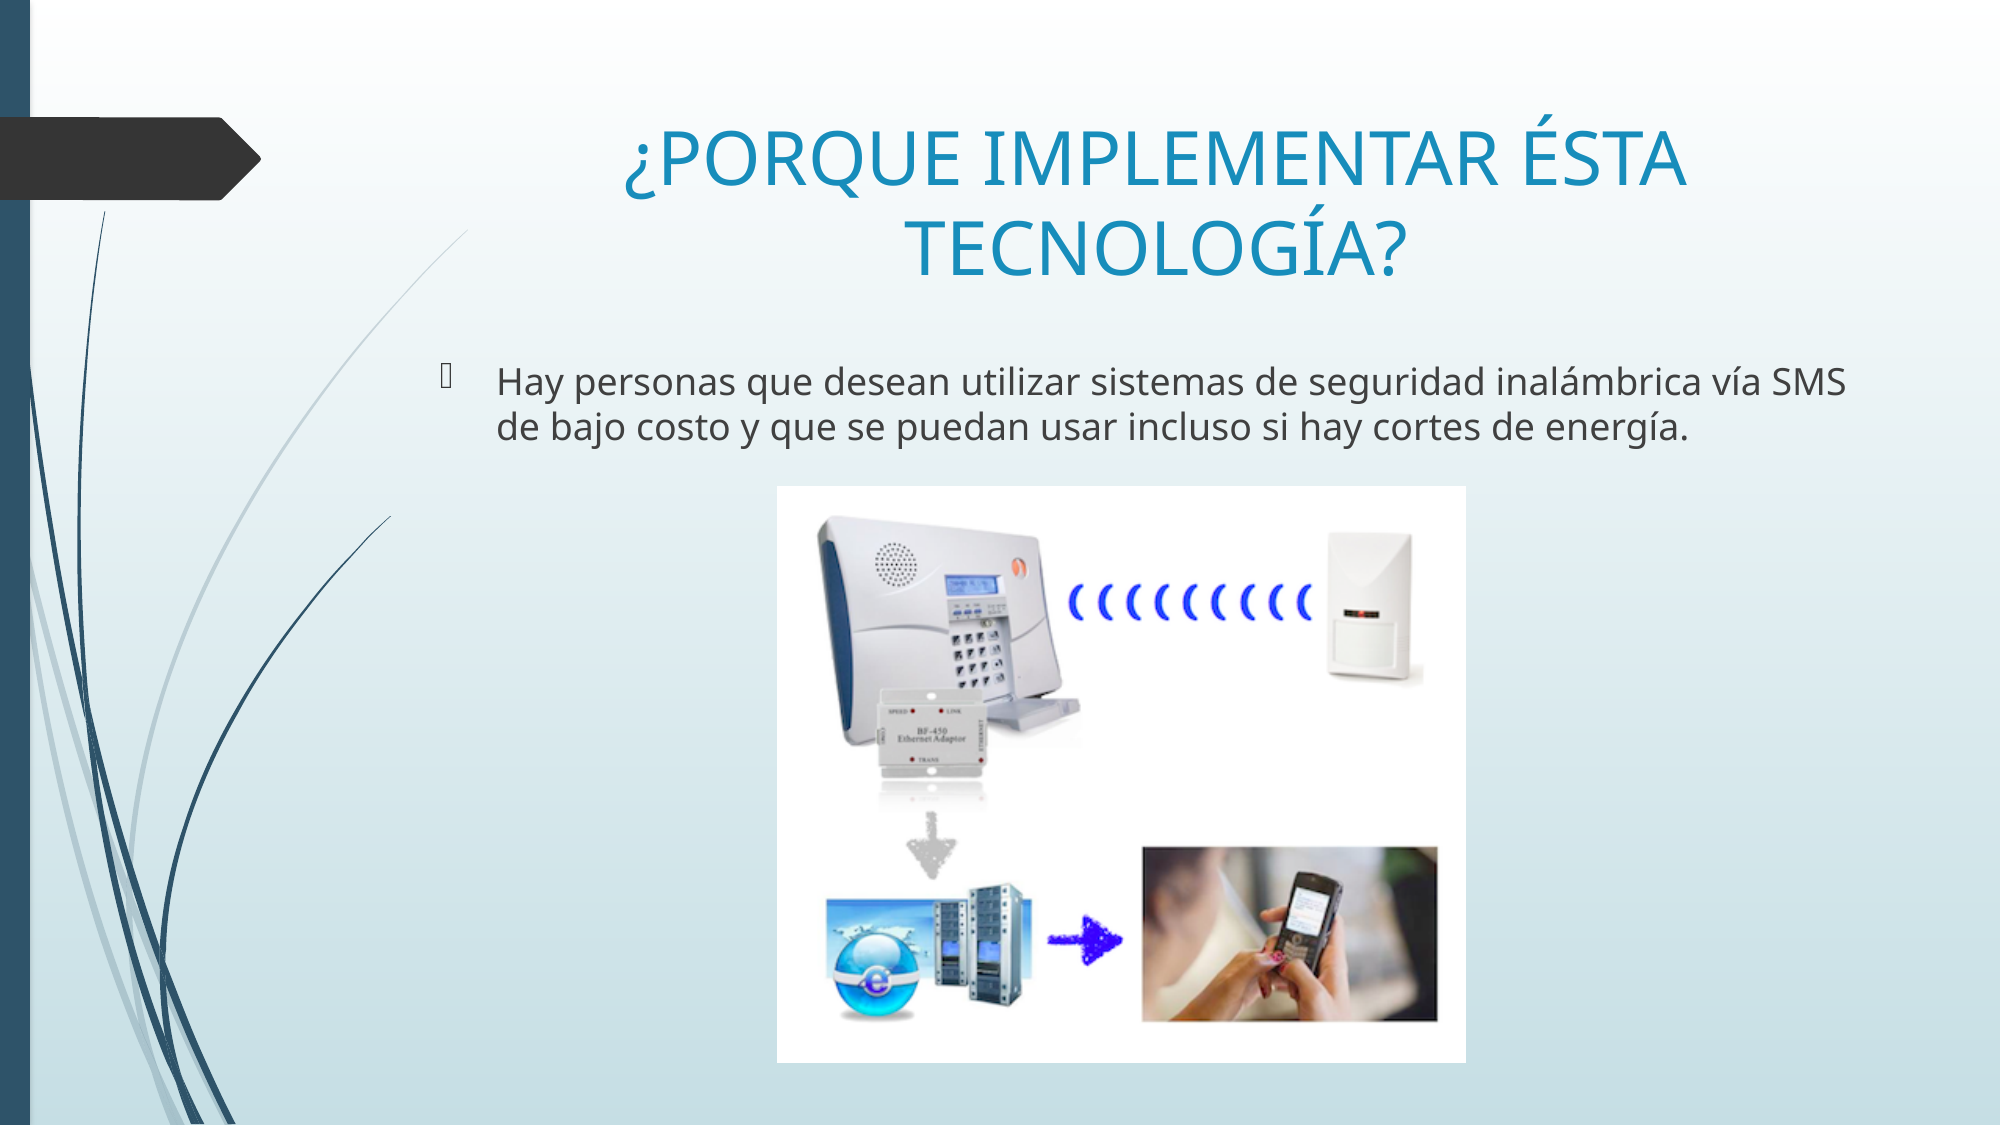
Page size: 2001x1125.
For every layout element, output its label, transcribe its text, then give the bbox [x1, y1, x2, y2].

picture [777, 486, 1466, 1064]
title ¿PORQUE IMPLEMENTAR ÉSTA TECNOLOGÍA? [425, 102, 1888, 313]
list Hay personas que desean utilizar sistemas de seguridad inalámbrica vía SMS de bajo costo y que se puedan usar incluso si hay cortes de energía. [424, 350, 1888, 970]
